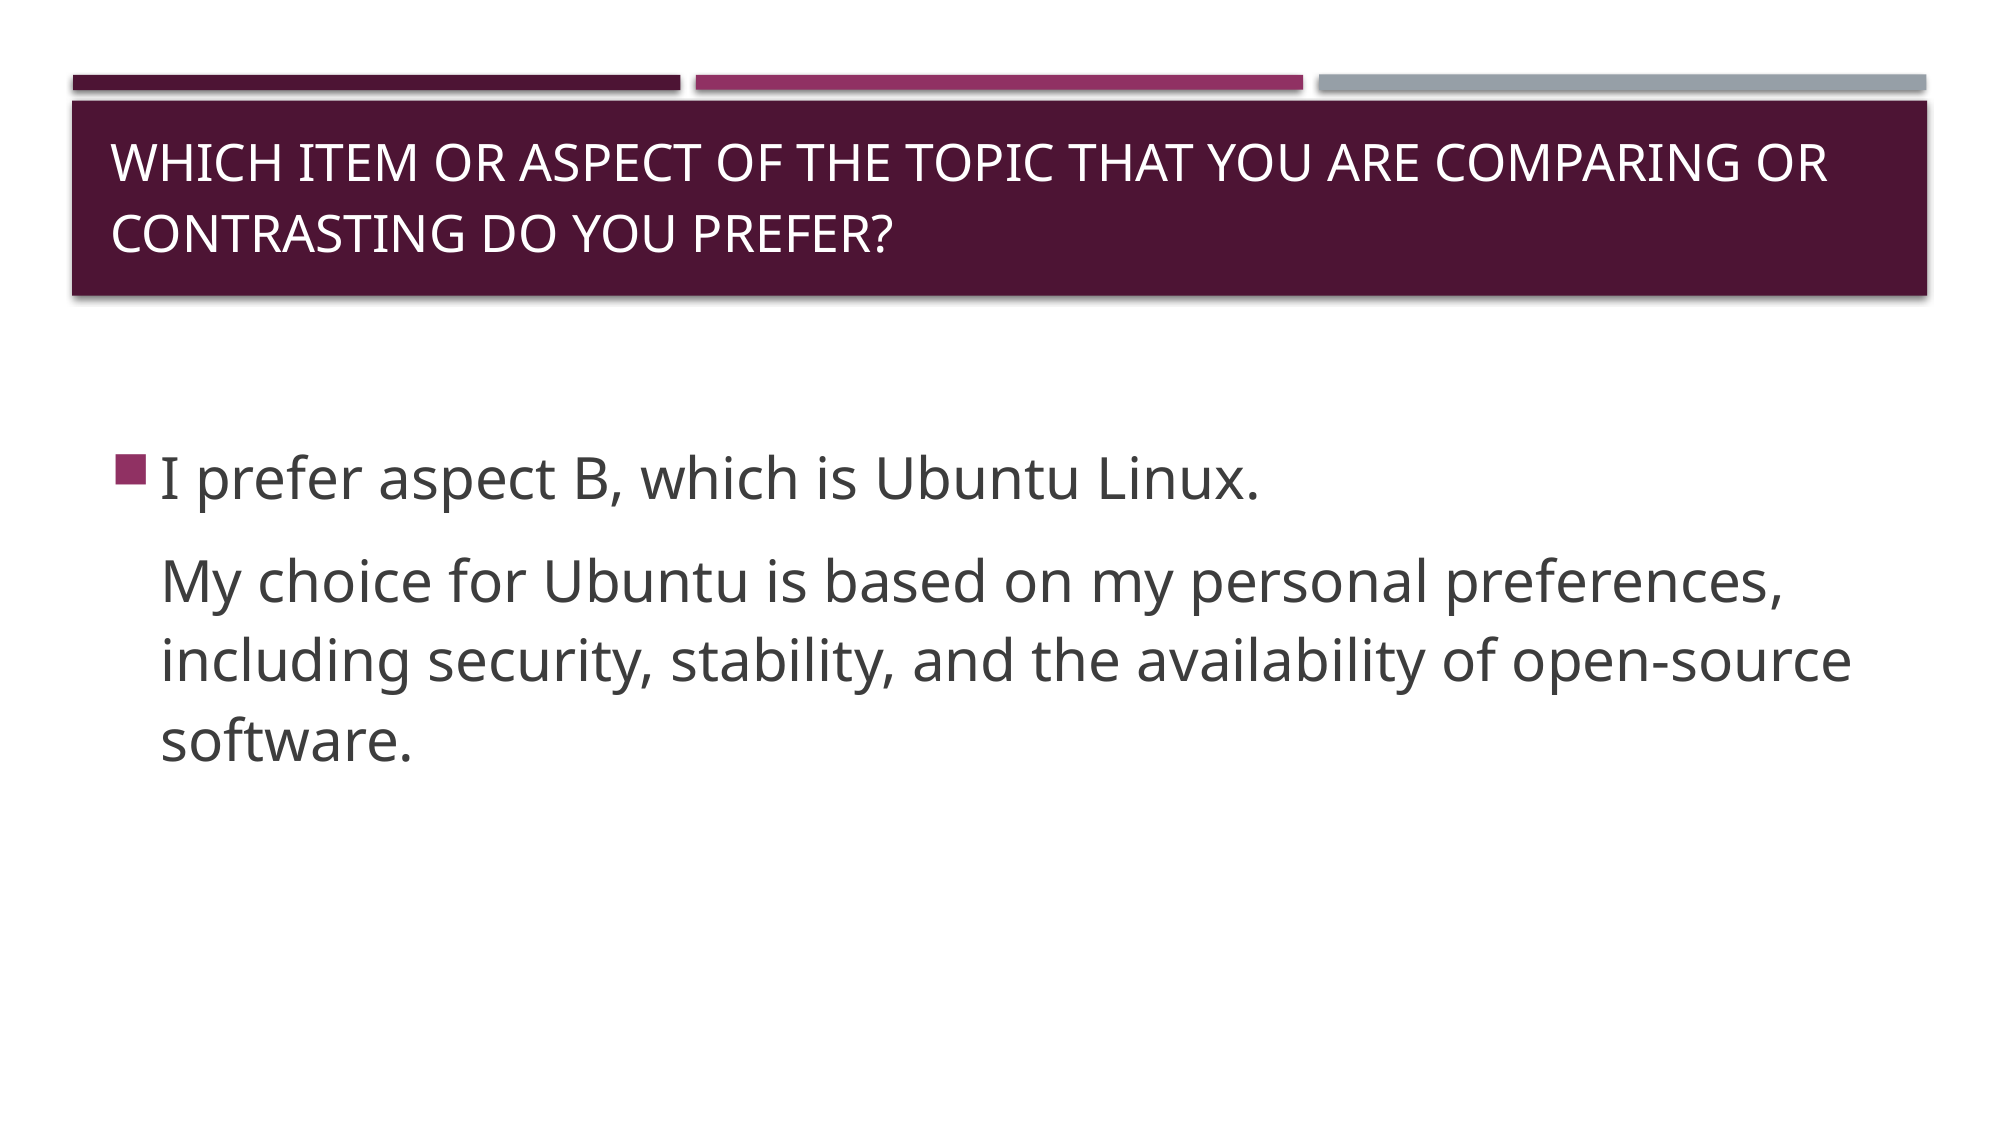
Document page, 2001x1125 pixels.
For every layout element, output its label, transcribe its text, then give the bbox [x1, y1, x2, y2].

list I prefer aspect B, which is Ubuntu Linux. My choice for Ubuntu is based on my personal preferences, including security, stability, and the availability of open-source software. [95, 357, 1905, 961]
title Which item or aspect of the topic that you are comparing or contrasting Do you prefer? [95, 115, 1905, 275]
